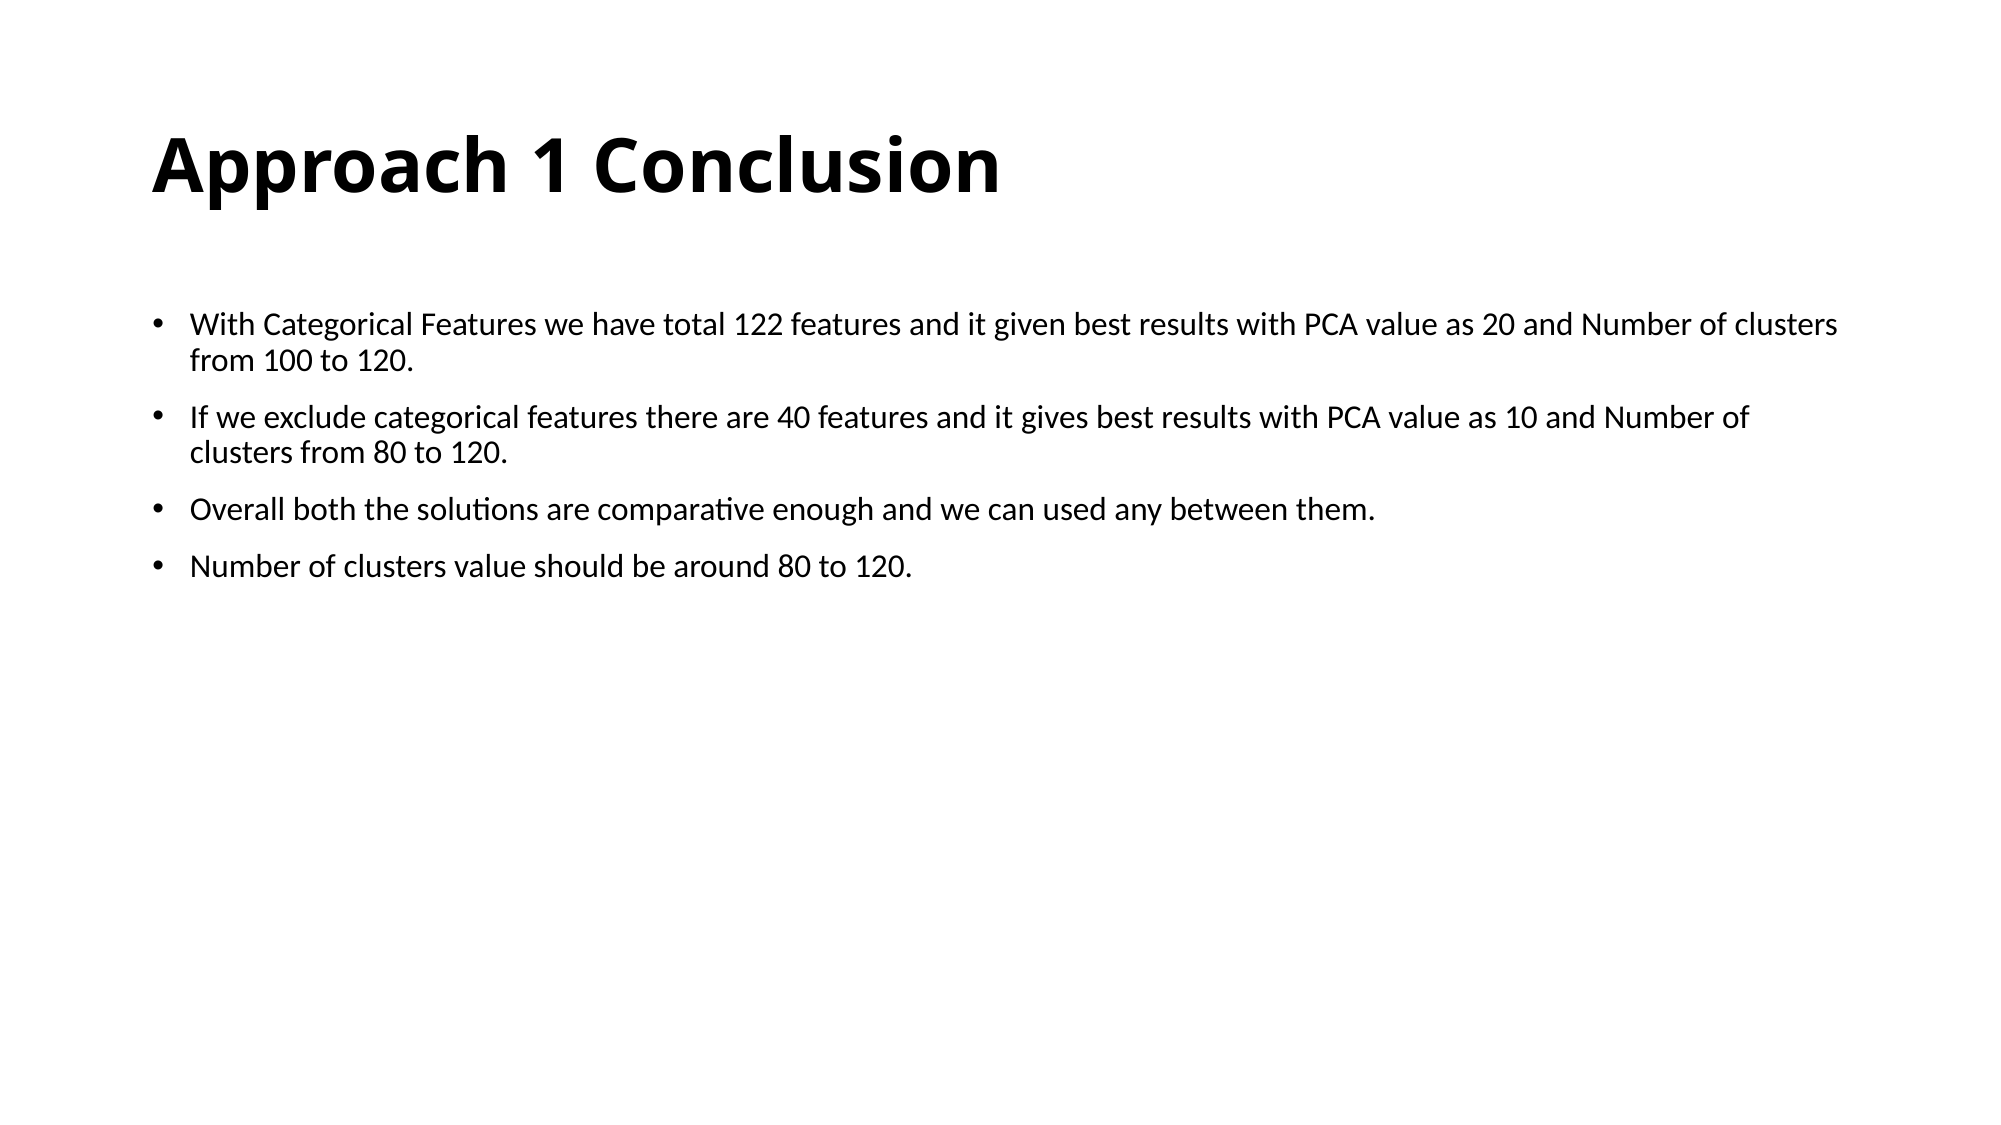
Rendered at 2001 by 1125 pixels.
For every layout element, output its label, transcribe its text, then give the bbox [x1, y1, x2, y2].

list With Categorical Features we have total 122 features and it given best results with PCA value as 20 and Number of clusters from 100 to 120. If we exclude categorical features there are 40 features and it gives best results with PCA value as 10 and Number of clusters from 80 to 120. Overall both the solutions are comparative enough and we can used any between them. Number of clusters value should be around 80 to 120. [137, 299, 1863, 1014]
title Approach 1 Conclusion [137, 59, 1863, 278]
